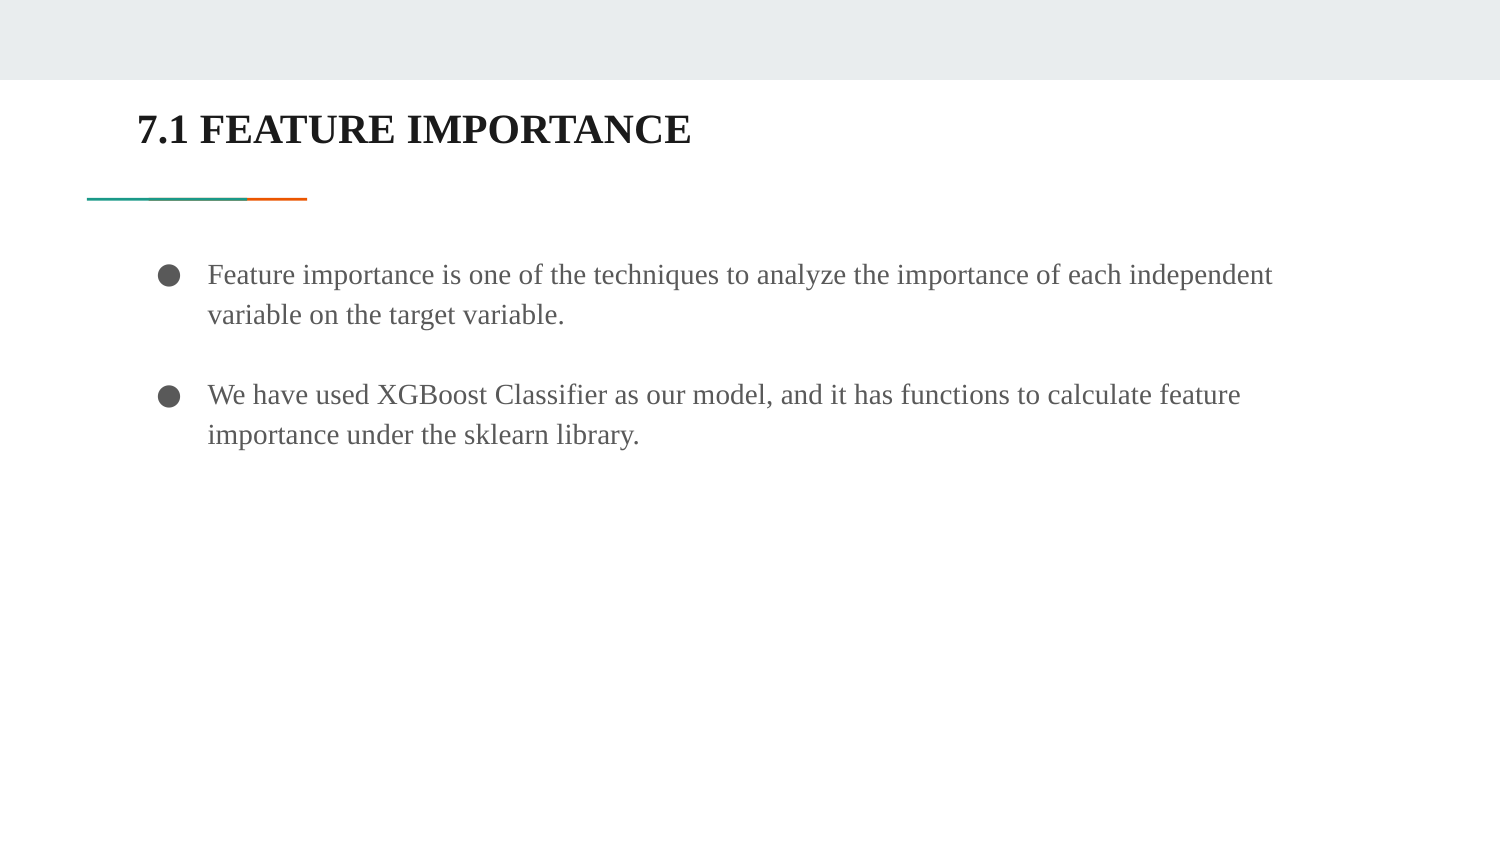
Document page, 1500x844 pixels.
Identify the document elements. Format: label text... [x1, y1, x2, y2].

title 7.1 FEATURE IMPORTANCE [121, 87, 1384, 175]
list Feature importance is one of the techniques to analyze the importance of each independent variable on the target variable. We have used XGBoost Classifier as our model, and it has functions to calculate feature importance under the sklearn library. [117, 234, 1379, 606]
